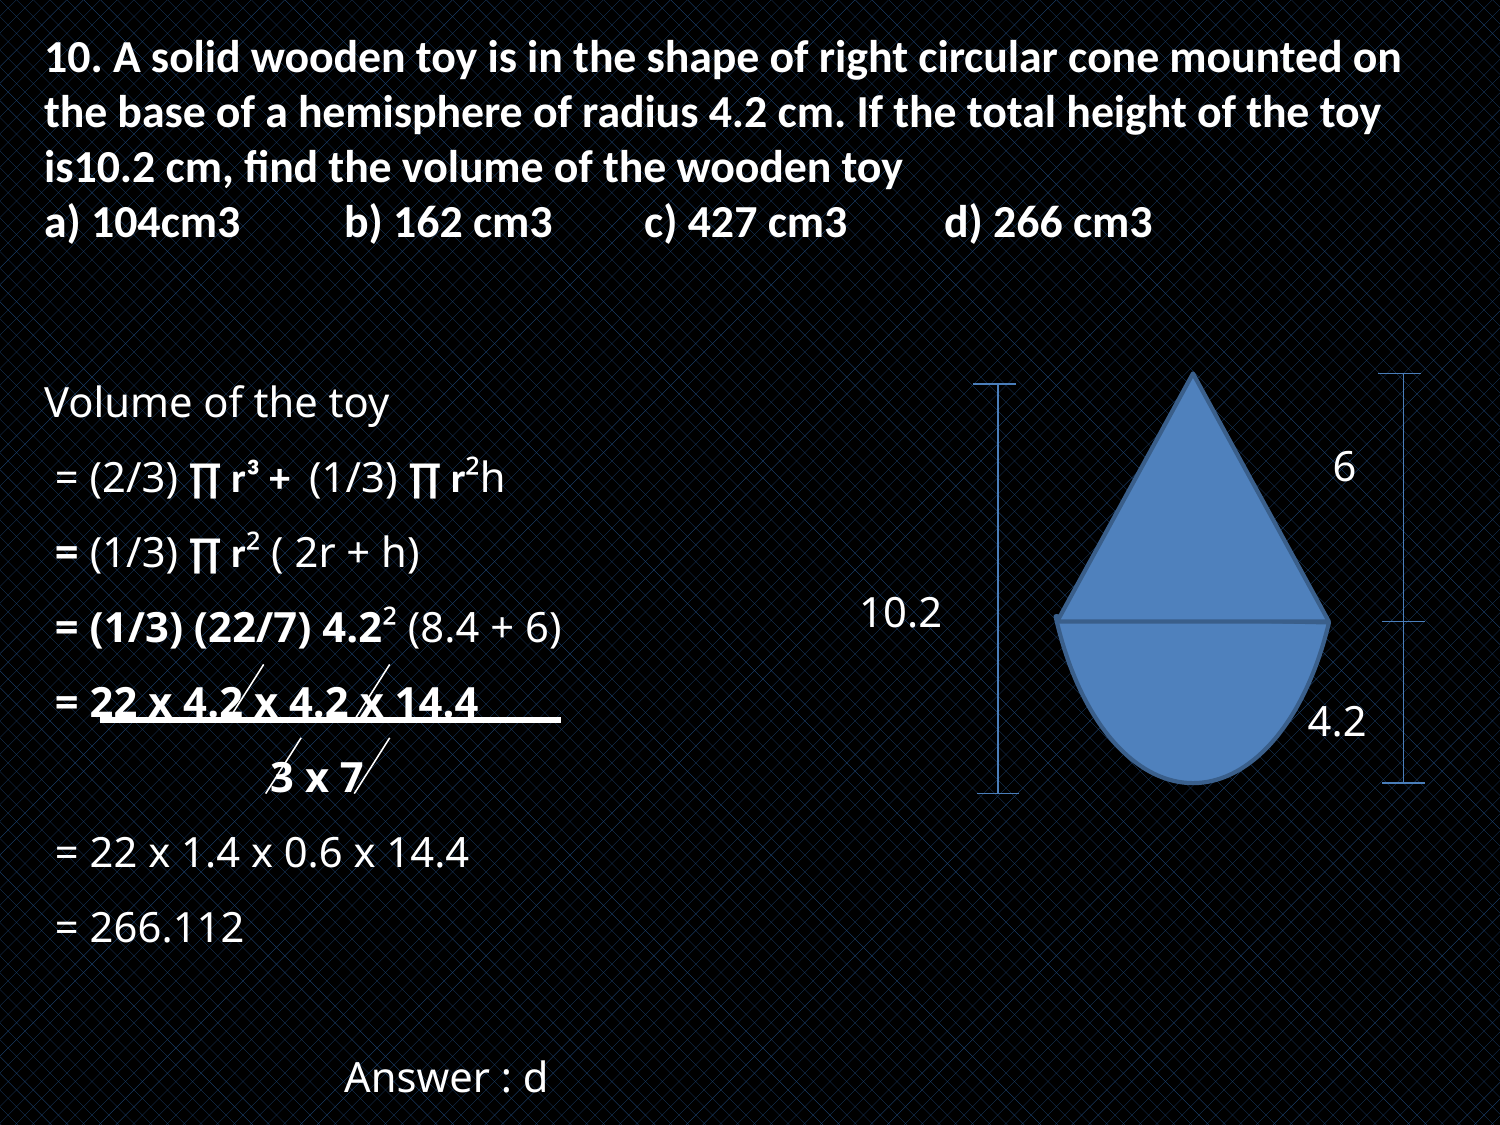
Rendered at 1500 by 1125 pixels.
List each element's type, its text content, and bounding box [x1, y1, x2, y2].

text_box [1053, 614, 1332, 786]
text_box 4.2 [1292, 687, 1397, 753]
text_box 10. A solid wooden toy is in the shape of right circular cone mounted on the base of a hemisphere of radius 4.2 cm. If the total height of the toy is10.2 cm, find the volume of the wooden toy a) 104cm3 b) 162 cm3 c) 427 cm3 d) 266 cm3 [29, 19, 1471, 254]
text_box 10.2 [844, 578, 973, 644]
text_box [1055, 371, 1331, 624]
text_box Volume of the toy = (2/3) ∏ r³ + (1/3) ∏ r²h = (1/3) ∏ r² ( 2r + h) = (1/3) (22/7) 4.2² (8.4 + 6) = 22 x 4.2 x 4.2 x 14.4 3 x 7 = 22 x 1.4 x 0.6 x 14.4 = 266.112 Answer : d [29, 343, 750, 1109]
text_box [265, 737, 302, 794]
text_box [353, 737, 390, 794]
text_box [227, 664, 264, 721]
text_box 6 [1317, 431, 1382, 497]
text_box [353, 664, 390, 721]
